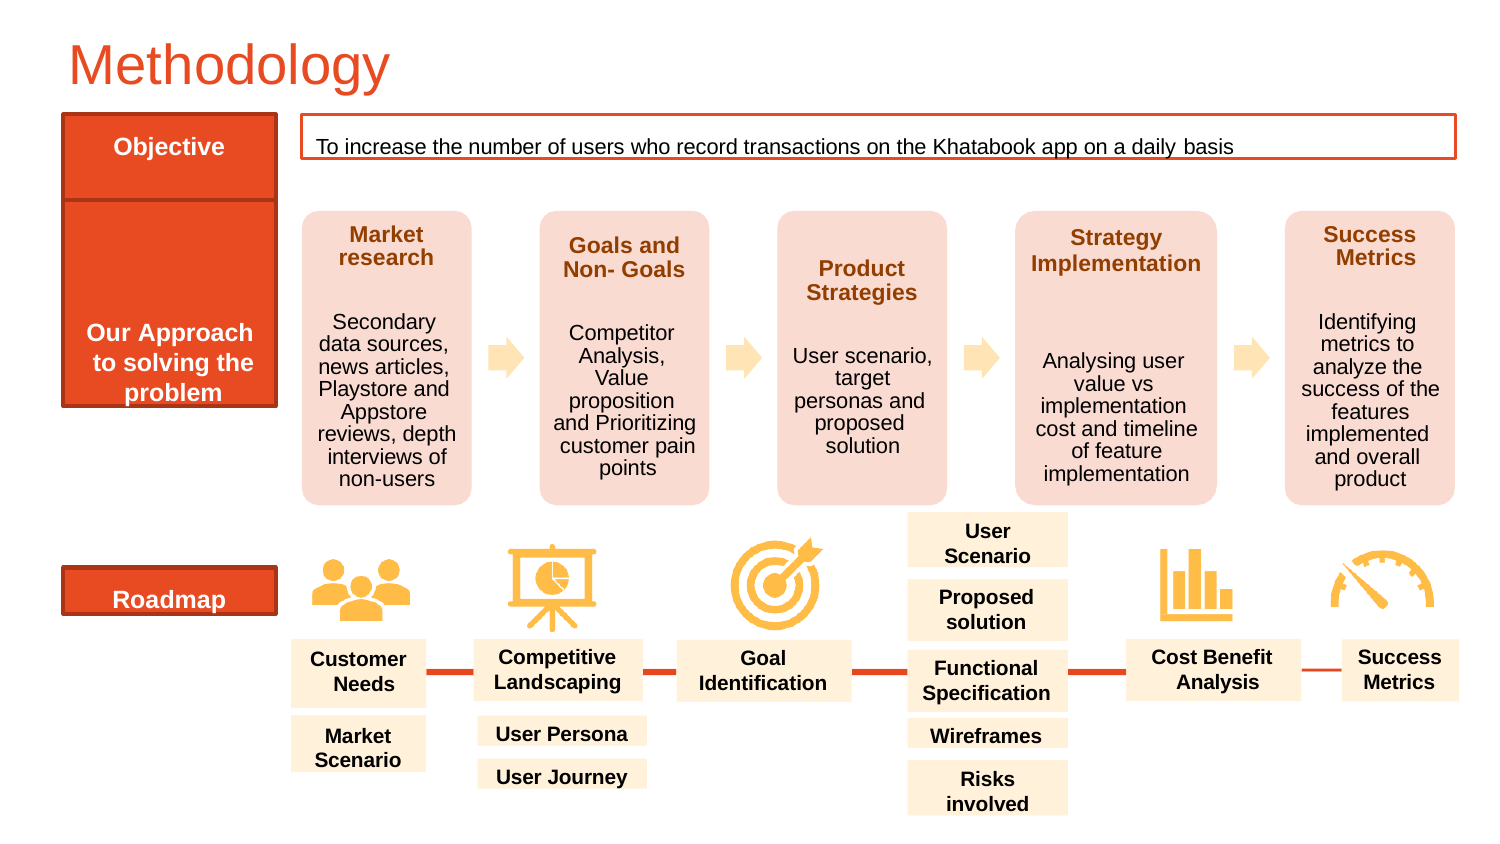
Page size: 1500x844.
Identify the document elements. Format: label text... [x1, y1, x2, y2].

text_box [301, 210, 472, 506]
text_box Functional Specification [920, 652, 1054, 705]
text_box Competitor Analysis, Value proposition and Prioritizing customer pain points [549, 316, 699, 481]
text_box Goals and Non- Goals [561, 228, 688, 282]
title Methodology [66, 0, 489, 133]
text_box Product Strategies [804, 250, 920, 305]
text_box [1233, 336, 1270, 379]
text_box Secondary data sources, news articles, Playstore and Appstore reviews, depth interviews of non-users [313, 305, 460, 492]
text_box Cost Benefit Analysis [1149, 641, 1276, 694]
text_box Our Approach to solving the problem [63, 200, 276, 407]
text_box Competitive Landscaping [491, 641, 625, 694]
text_box [539, 210, 710, 506]
text_box Roadmap [63, 567, 276, 614]
text_box [1284, 210, 1455, 506]
text_box Success Metrics [1355, 641, 1445, 694]
text_box Analysing user value vs implementation cost and timeline of feature implementation [1031, 345, 1201, 486]
text_box Risks involved [907, 760, 1068, 816]
text_box [963, 336, 1000, 379]
text_box User Persona [477, 715, 647, 746]
text_box Identifying metrics to analyze the success of the features implemented and overall product [1297, 305, 1442, 492]
text_box [777, 210, 948, 506]
text_box Customer Needs [308, 643, 410, 696]
text_box User Journey [477, 758, 647, 789]
text_box [1015, 210, 1218, 506]
text_box Proposed solution [936, 581, 1037, 634]
text_box Market research [336, 216, 437, 271]
text_box [488, 336, 525, 379]
text_box To increase the number of users who record transactions on the Khatabook app on a daily basis [301, 114, 1456, 159]
text_box Strategy Implementation [1029, 222, 1204, 276]
text_box User scenario, target personas and proposed solution [789, 339, 935, 458]
text_box Goal Identification [696, 642, 831, 695]
text_box [291, 536, 1460, 712]
text_box User Scenario [907, 512, 1068, 568]
text_box Wireframes [907, 717, 1068, 749]
text_box [726, 336, 763, 379]
text_box Success Metrics [1321, 216, 1419, 271]
text_box Objective [63, 114, 276, 200]
text_box Market Scenario [291, 715, 426, 773]
